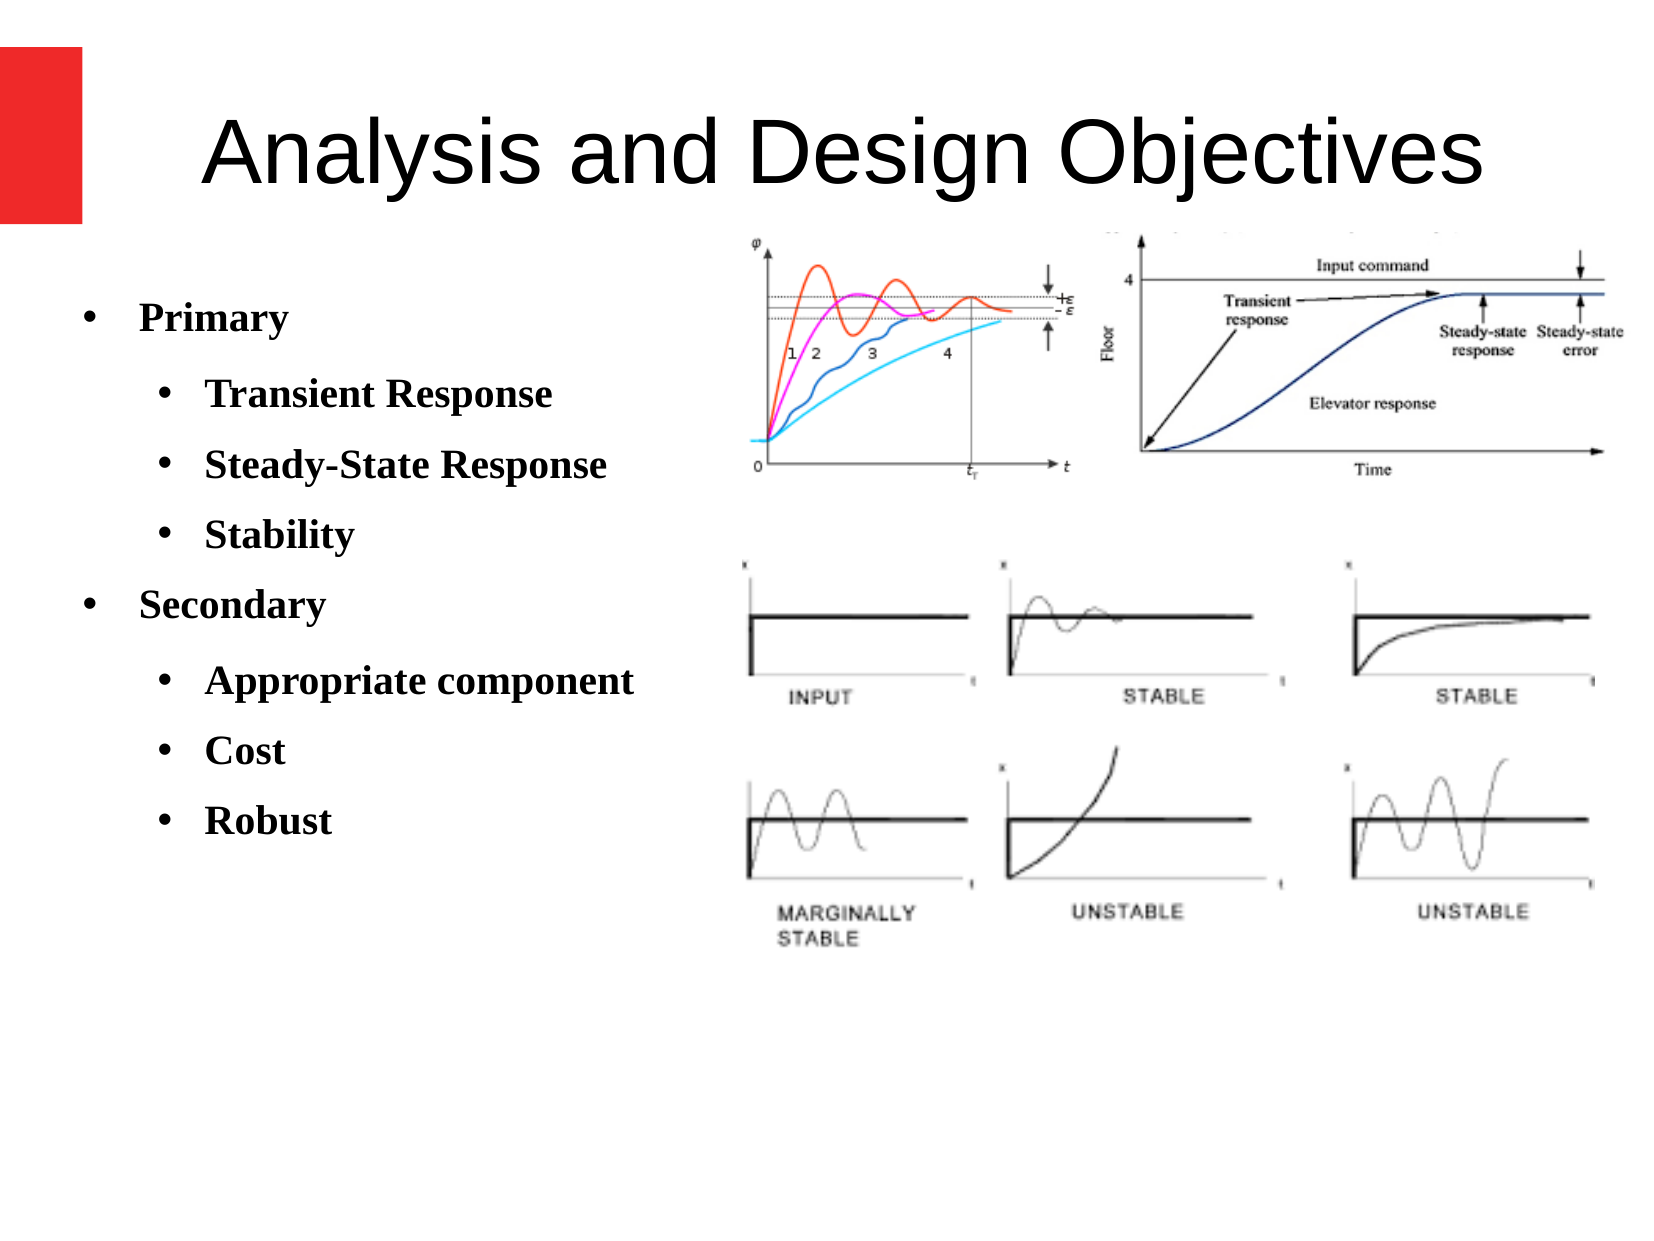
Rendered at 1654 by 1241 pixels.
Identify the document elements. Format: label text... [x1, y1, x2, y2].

picture [741, 558, 1595, 950]
picture [745, 232, 1643, 491]
title Analysis and Design Objectives [118, 49, 1571, 257]
list Primary Transient Response Steady-State Response Stability Secondary Appropriate component Cost Robust [82, 290, 1090, 870]
